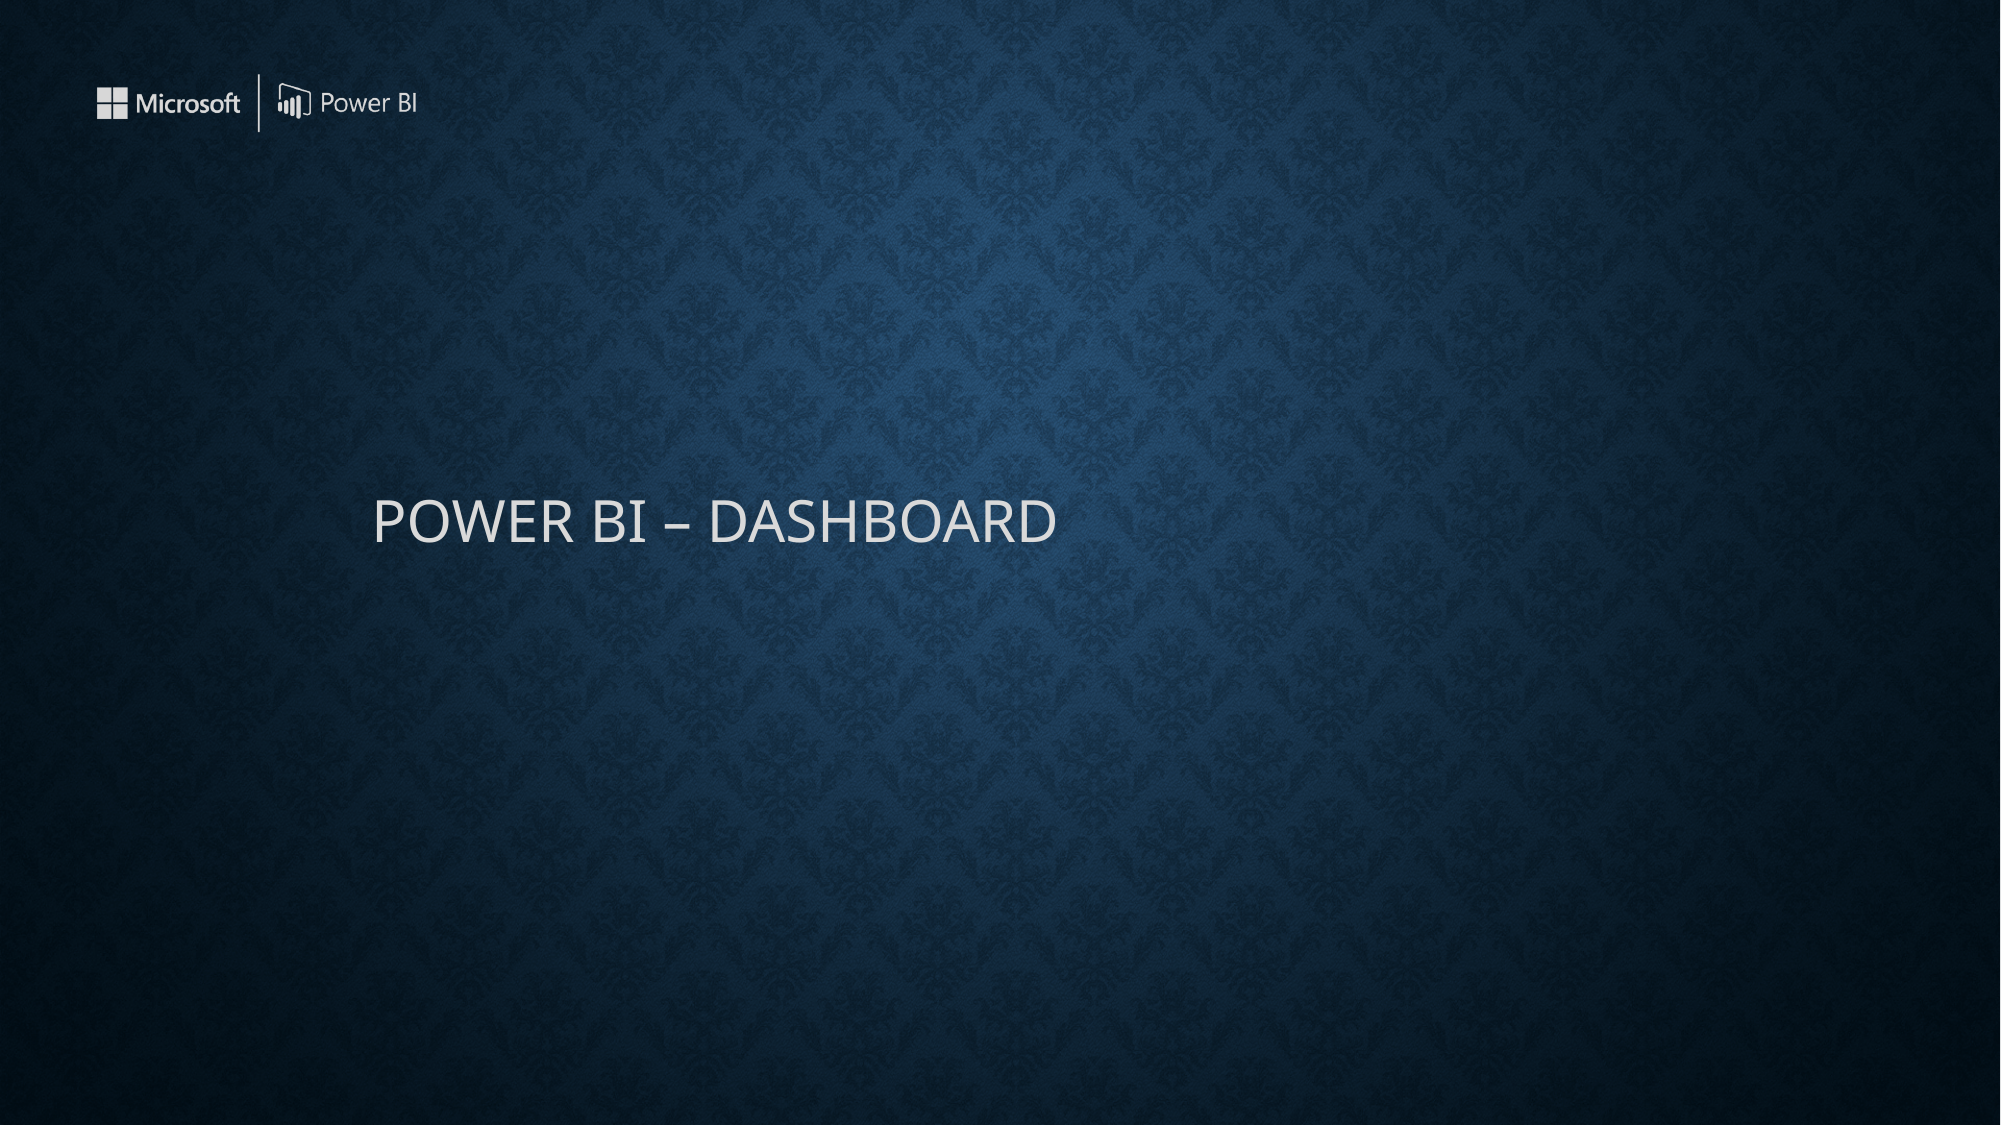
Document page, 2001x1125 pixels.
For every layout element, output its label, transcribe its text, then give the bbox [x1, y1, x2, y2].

picture [84, 64, 427, 142]
text_box POWER BI – DASHBOARD [356, 476, 1580, 562]
